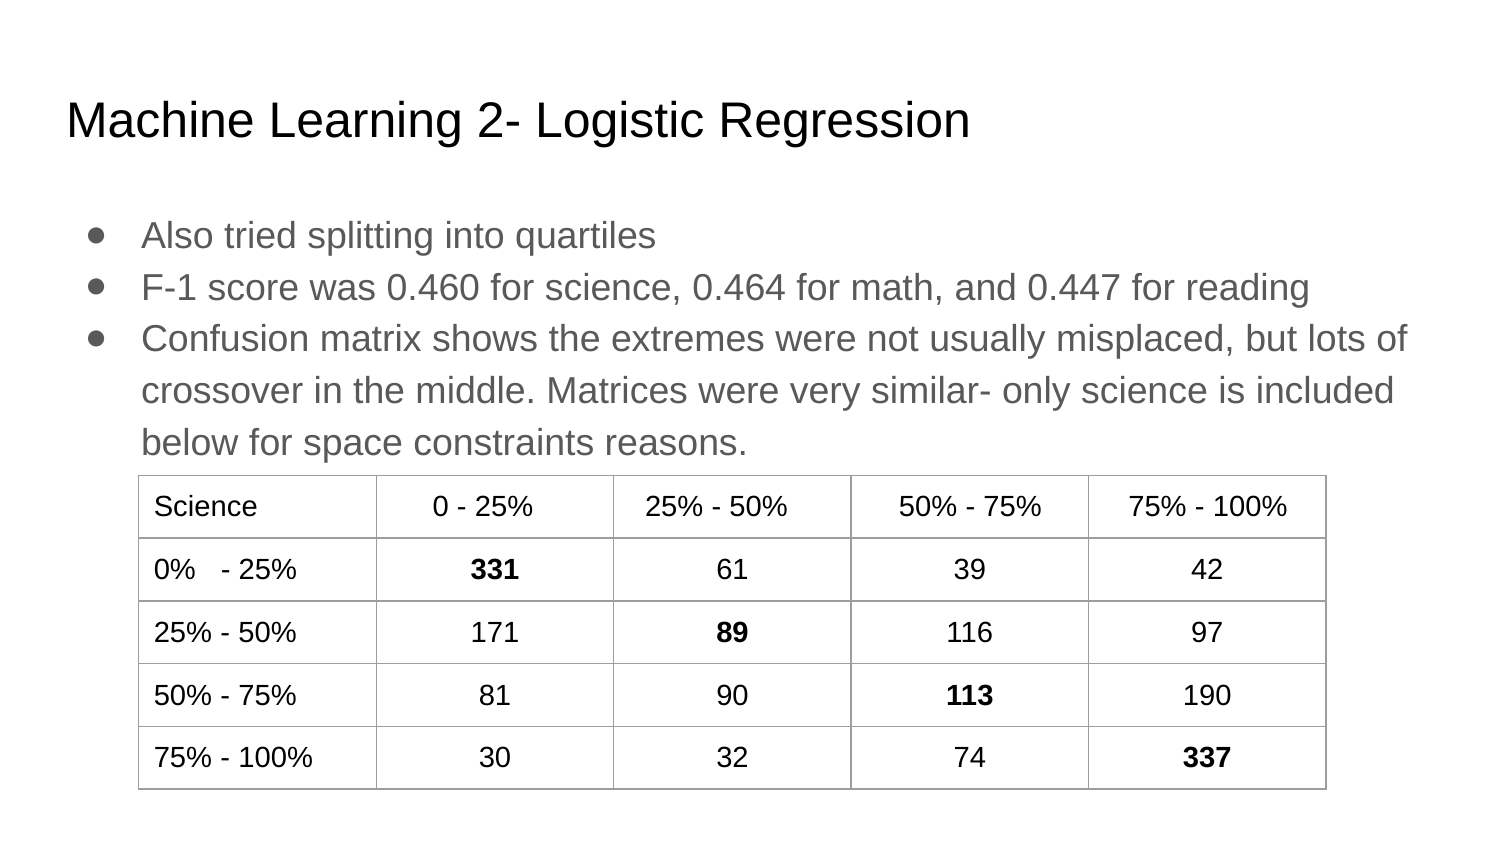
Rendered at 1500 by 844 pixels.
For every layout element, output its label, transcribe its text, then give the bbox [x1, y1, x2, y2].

table_header 25% - 50% [614, 476, 850, 537]
table_cell 90 [614, 664, 850, 726]
table_cell 97 [1089, 602, 1325, 663]
table_header Science [139, 476, 376, 537]
table_cell 42 [1089, 539, 1325, 600]
table_header 75% - 100% [1089, 476, 1325, 537]
table_cell 331 [377, 539, 613, 600]
table_cell 25% - 50% [139, 602, 376, 663]
table_header 50% - 75% [852, 476, 1088, 537]
table_cell 61 [614, 539, 850, 600]
list Also tried splitting into quartiles F-1 score was 0.460 for science, 0.464 for math, and 0.447 for reading Confusion matrix shows the extremes were not usually misplaced, but lots of crossover in the middle. Matrices were very similar- only science is included below for space constraints reasons. [51, 189, 1449, 750]
table_cell 190 [1089, 664, 1325, 726]
table_cell 75% - 100% [139, 727, 376, 788]
table_cell 113 [852, 664, 1088, 726]
table_cell 50% - 75% [139, 664, 376, 726]
table_cell 32 [614, 727, 850, 788]
table_cell 0% - 25% [139, 539, 376, 600]
table_cell 89 [614, 602, 850, 663]
title Machine Learning 2- Logistic Regression [51, 72, 1449, 167]
table_cell 116 [852, 602, 1088, 663]
table_cell 81 [377, 664, 613, 726]
table_cell 337 [1089, 727, 1325, 788]
table_cell 39 [852, 539, 1088, 600]
table_header 0 - 25% [377, 476, 613, 537]
table_cell 74 [852, 727, 1088, 788]
table_cell 171 [377, 602, 613, 663]
table_cell 30 [377, 727, 613, 788]
